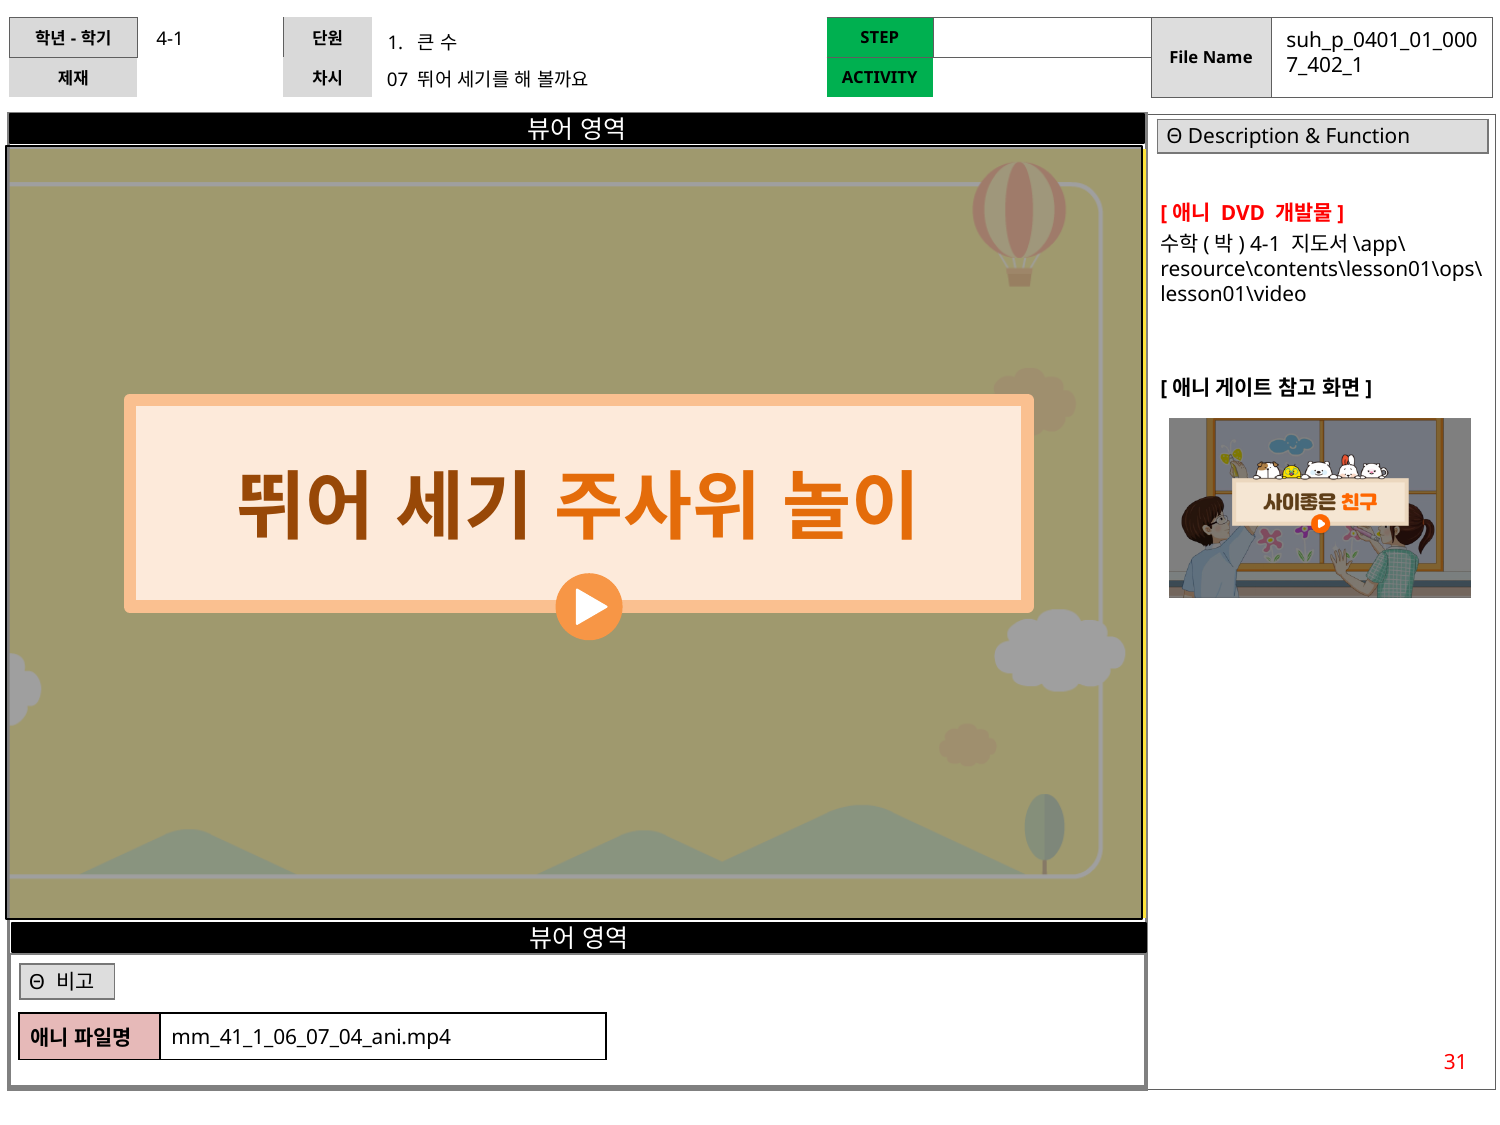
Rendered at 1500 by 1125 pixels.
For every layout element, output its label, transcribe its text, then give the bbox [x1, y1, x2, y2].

table_header mm_41_1_06_07_04_ani.mp4 [161, 1014, 605, 1059]
text_box [애니 DVD 개발물] 수학(박) 4-1 지도서\app\resource\contents\lesson01\ops\lesson01\video [애니 게이트 참고 화면] [1194, 160, 1500, 470]
picture [9, 148, 1471, 918]
table_header 애니 파일명 [20, 1014, 159, 1059]
text_box [4, 144, 1144, 153]
text_box 07 뛰어 세기를 해 볼까요 [372, 60, 821, 96]
text_box 4-1 [141, 18, 284, 55]
text_box 1. 큰 수 [372, 23, 828, 48]
text_box suh_p_0401_01_0007_402_1 [1271, 18, 1500, 84]
table_header Θ Description & Function [1158, 120, 1487, 152]
